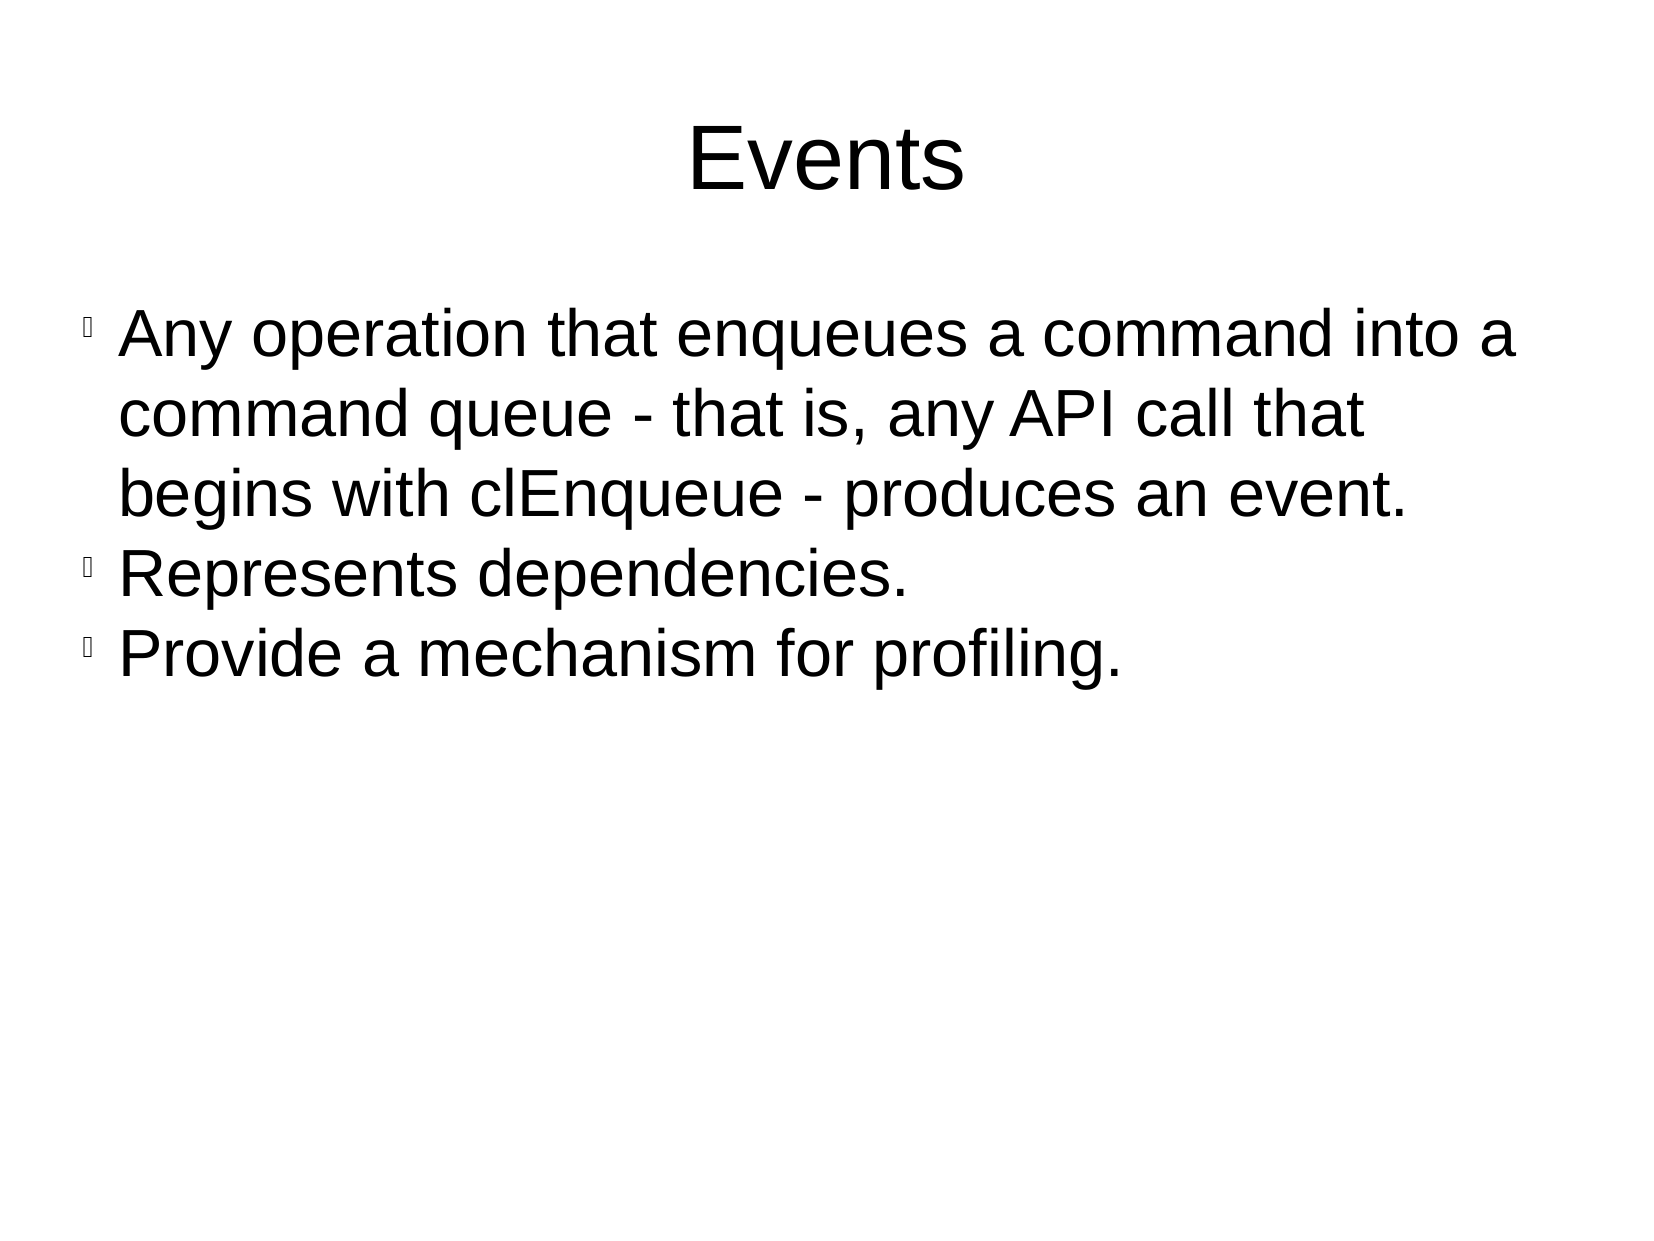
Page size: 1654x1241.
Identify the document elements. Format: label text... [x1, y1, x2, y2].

text_box Any operation that enqueues a command into a command queue - that is, any API call that begins with clEnqueue - produces an event. Represents dependencies. Provide a mechanism for profiling. [82, 290, 1571, 1010]
text_box Events [82, 49, 1571, 257]
